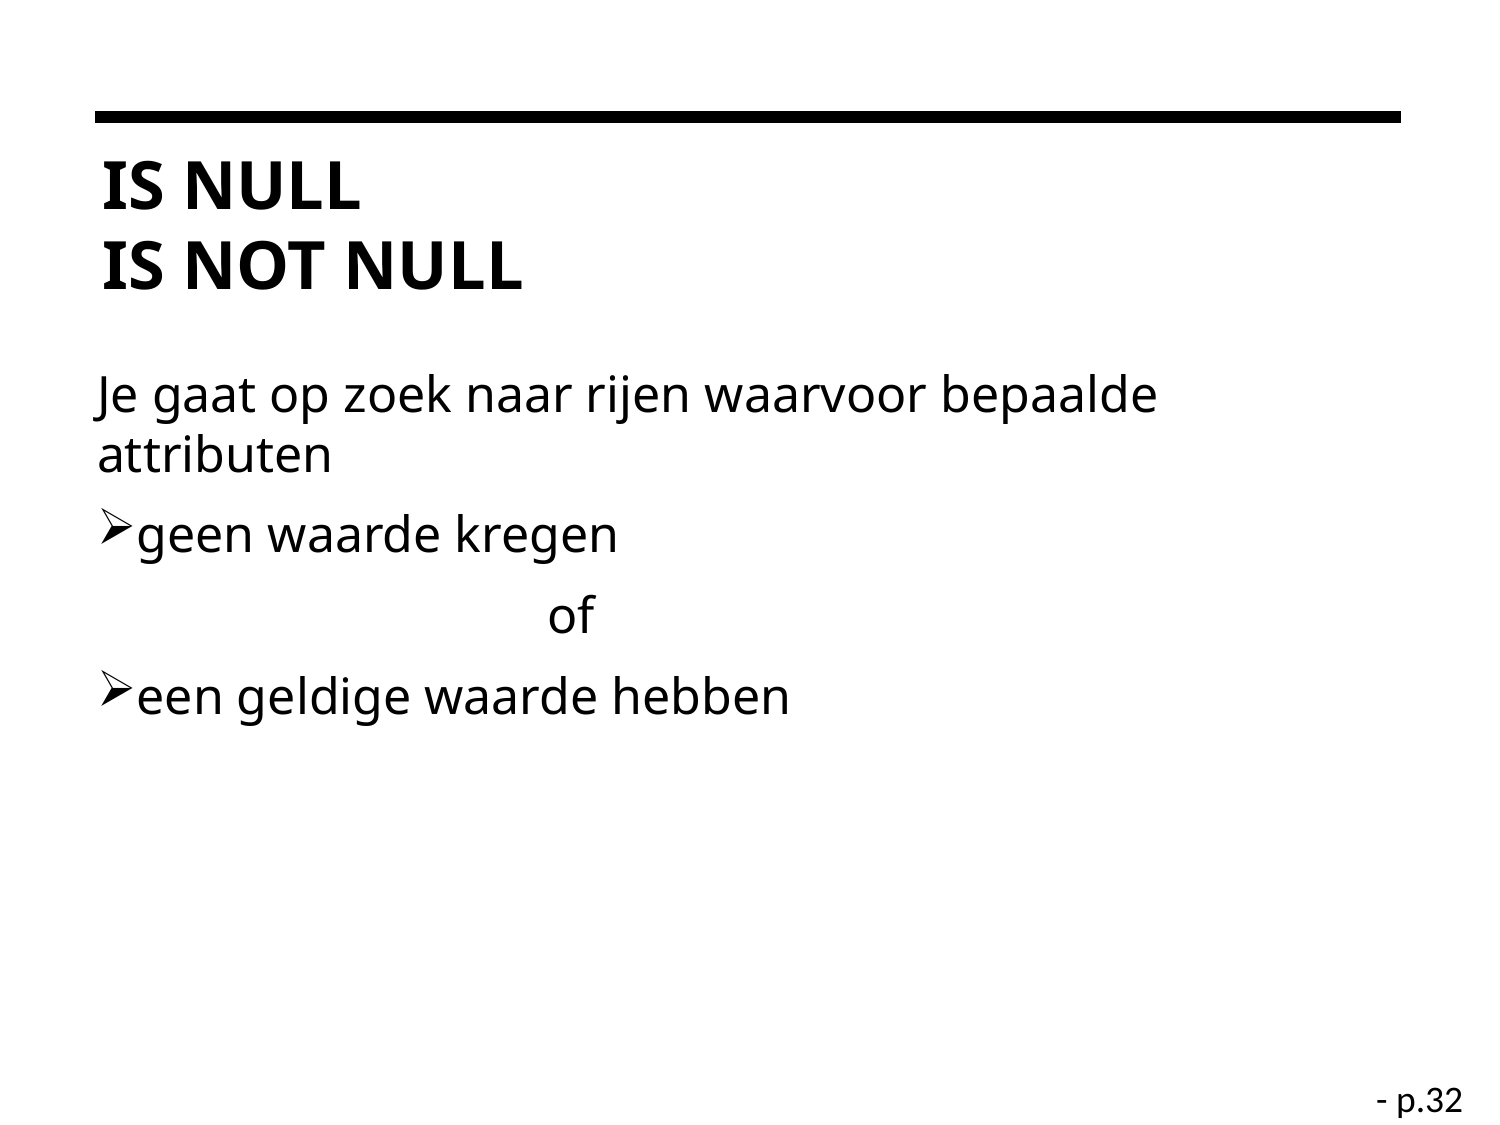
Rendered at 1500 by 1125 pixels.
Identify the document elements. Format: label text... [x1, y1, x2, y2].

slide_number - p.32 [1361, 1067, 1500, 1125]
list Je gaat op zoek naar rijen waarvoor bepaalde attributen geen waarde kregen of een geldige waarde hebben [82, 273, 1360, 1024]
title IS NULL IS NOT NULL [78, 135, 1360, 240]
